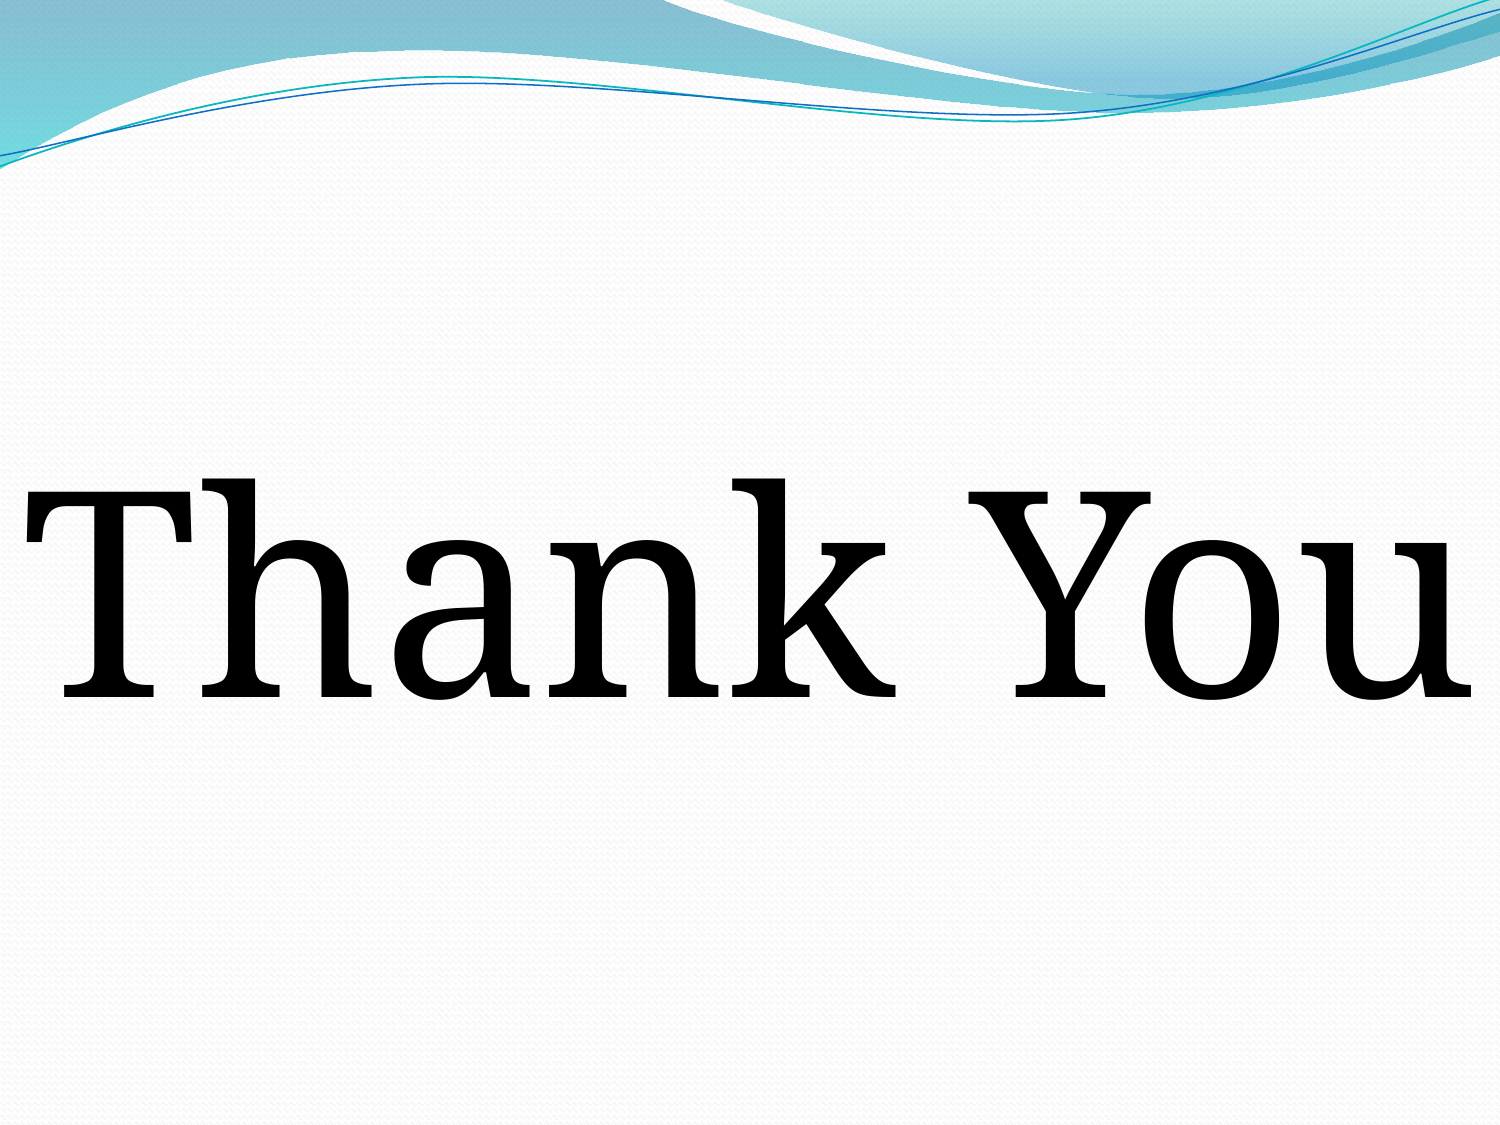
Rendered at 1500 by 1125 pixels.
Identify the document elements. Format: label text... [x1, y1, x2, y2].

list Thank You [0, 0, 1500, 1125]
